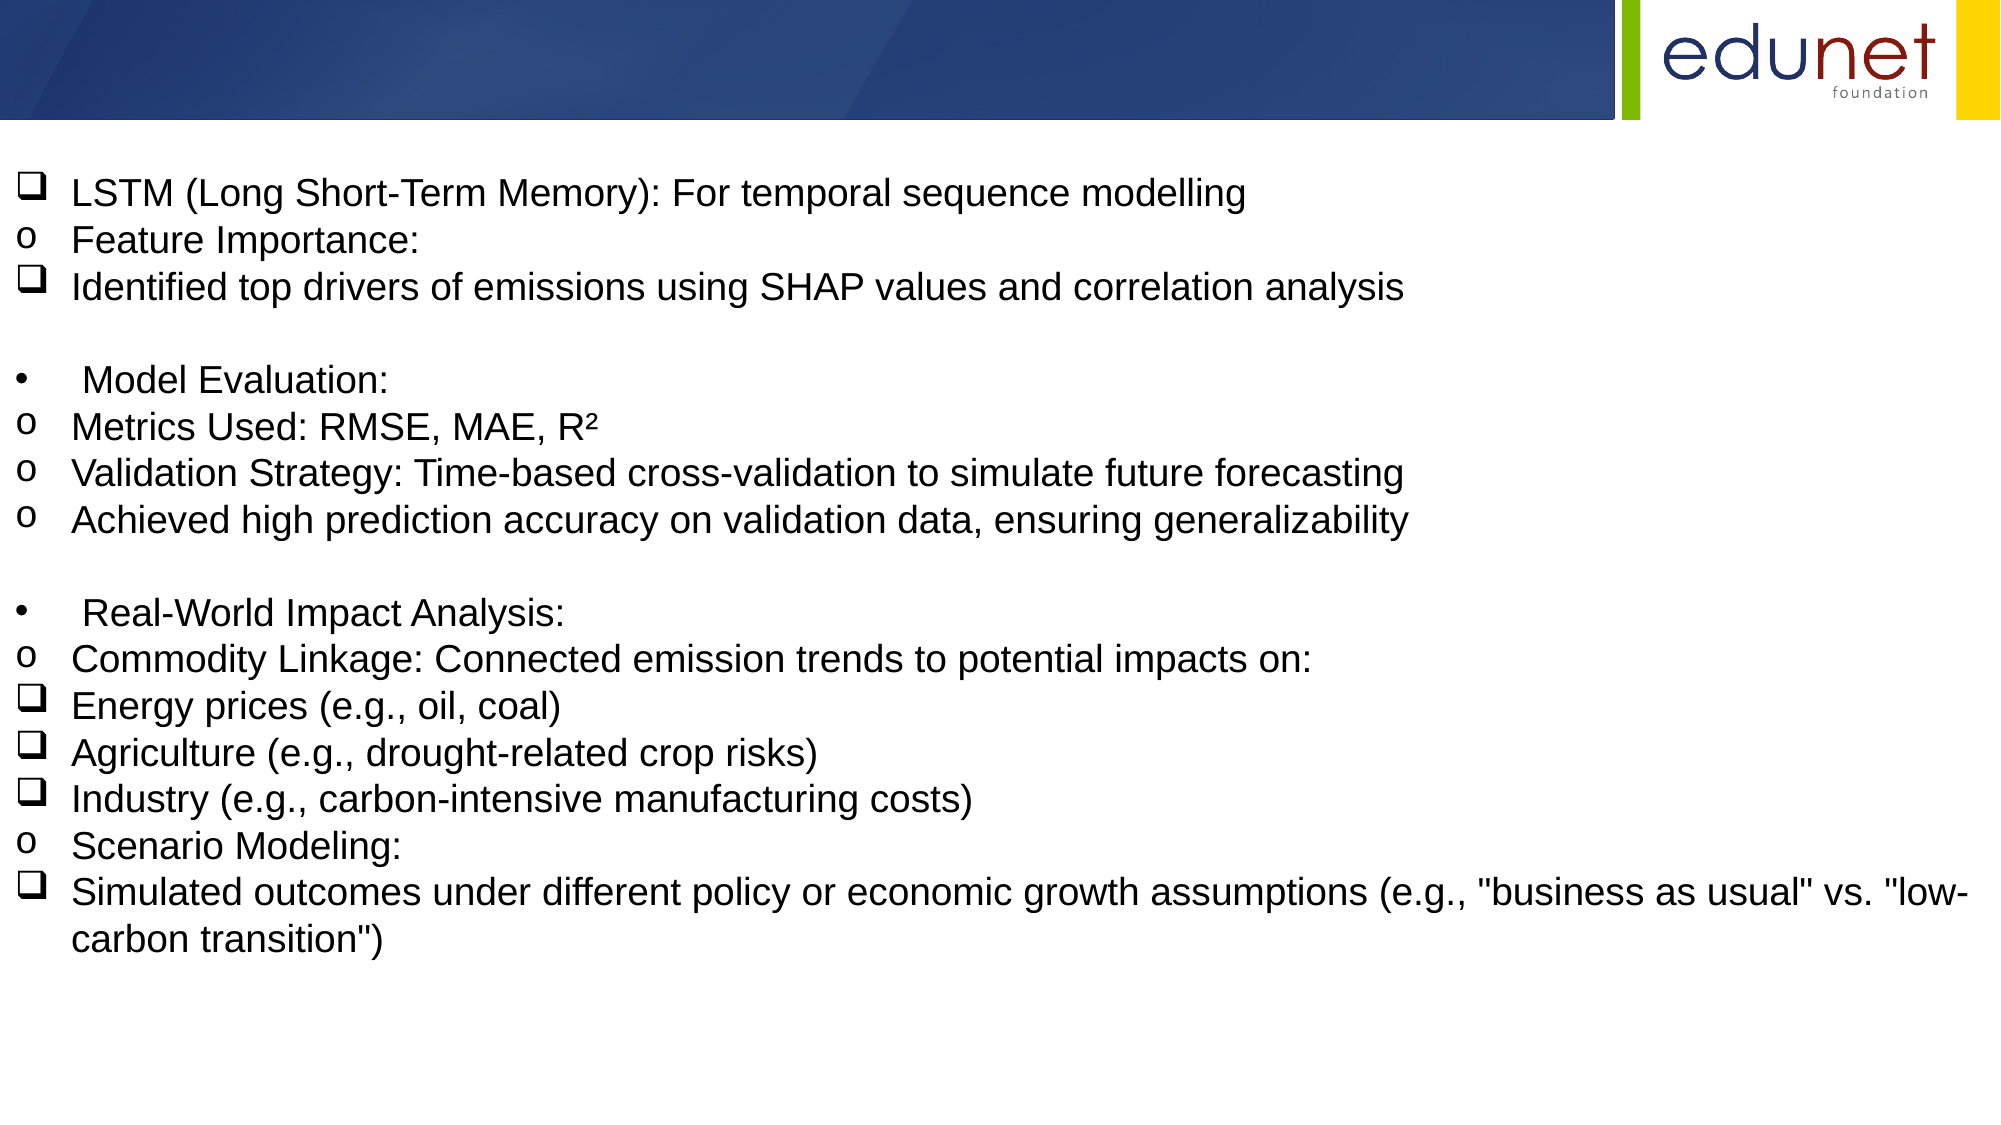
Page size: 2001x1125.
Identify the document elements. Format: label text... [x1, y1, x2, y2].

picture [1652, 12, 1948, 108]
text_box LSTM (Long Short-Term Memory): For temporal sequence modelling Feature Importance: Identified top drivers of emissions using SHAP values and correlation analysis Model Evaluation: Metrics Used: RMSE, MAE, R² Validation Strategy: Time-based cross-validation to simulate future forecasting Achieved high prediction accuracy on validation data, ensuring generalizability Real-World Impact Analysis: Commodity Linkage: Connected emission trends to potential impacts on: Energy prices (e.g., oil, coal) Agriculture (e.g., drought-related crop risks) Industry (e.g., carbon-intensive manufacturing costs) Scenario Modeling: Simulated outcomes under different policy or economic growth assumptions (e.g., "business as usual" vs. "low-carbon transition") [0, 160, 2000, 968]
